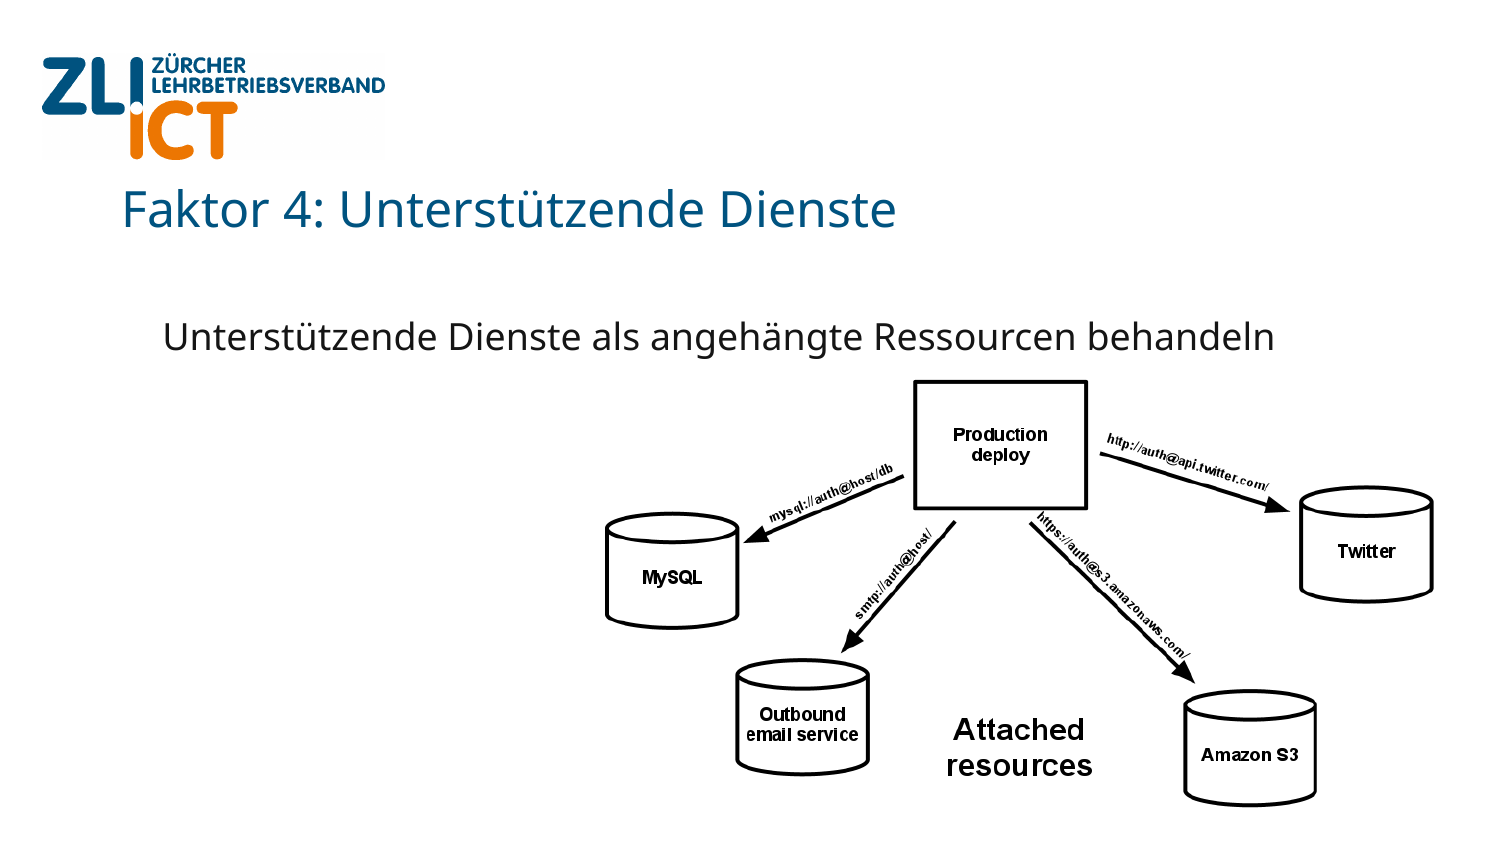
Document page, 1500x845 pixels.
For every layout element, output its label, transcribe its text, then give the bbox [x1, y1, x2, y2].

list Unterstützende Dienste als angehängte Ressourcen behandeln [112, 300, 1342, 741]
picture [42, 53, 385, 160]
title Faktor 4: Unterstützende Dienste [121, 177, 1459, 246]
picture [599, 374, 1438, 812]
